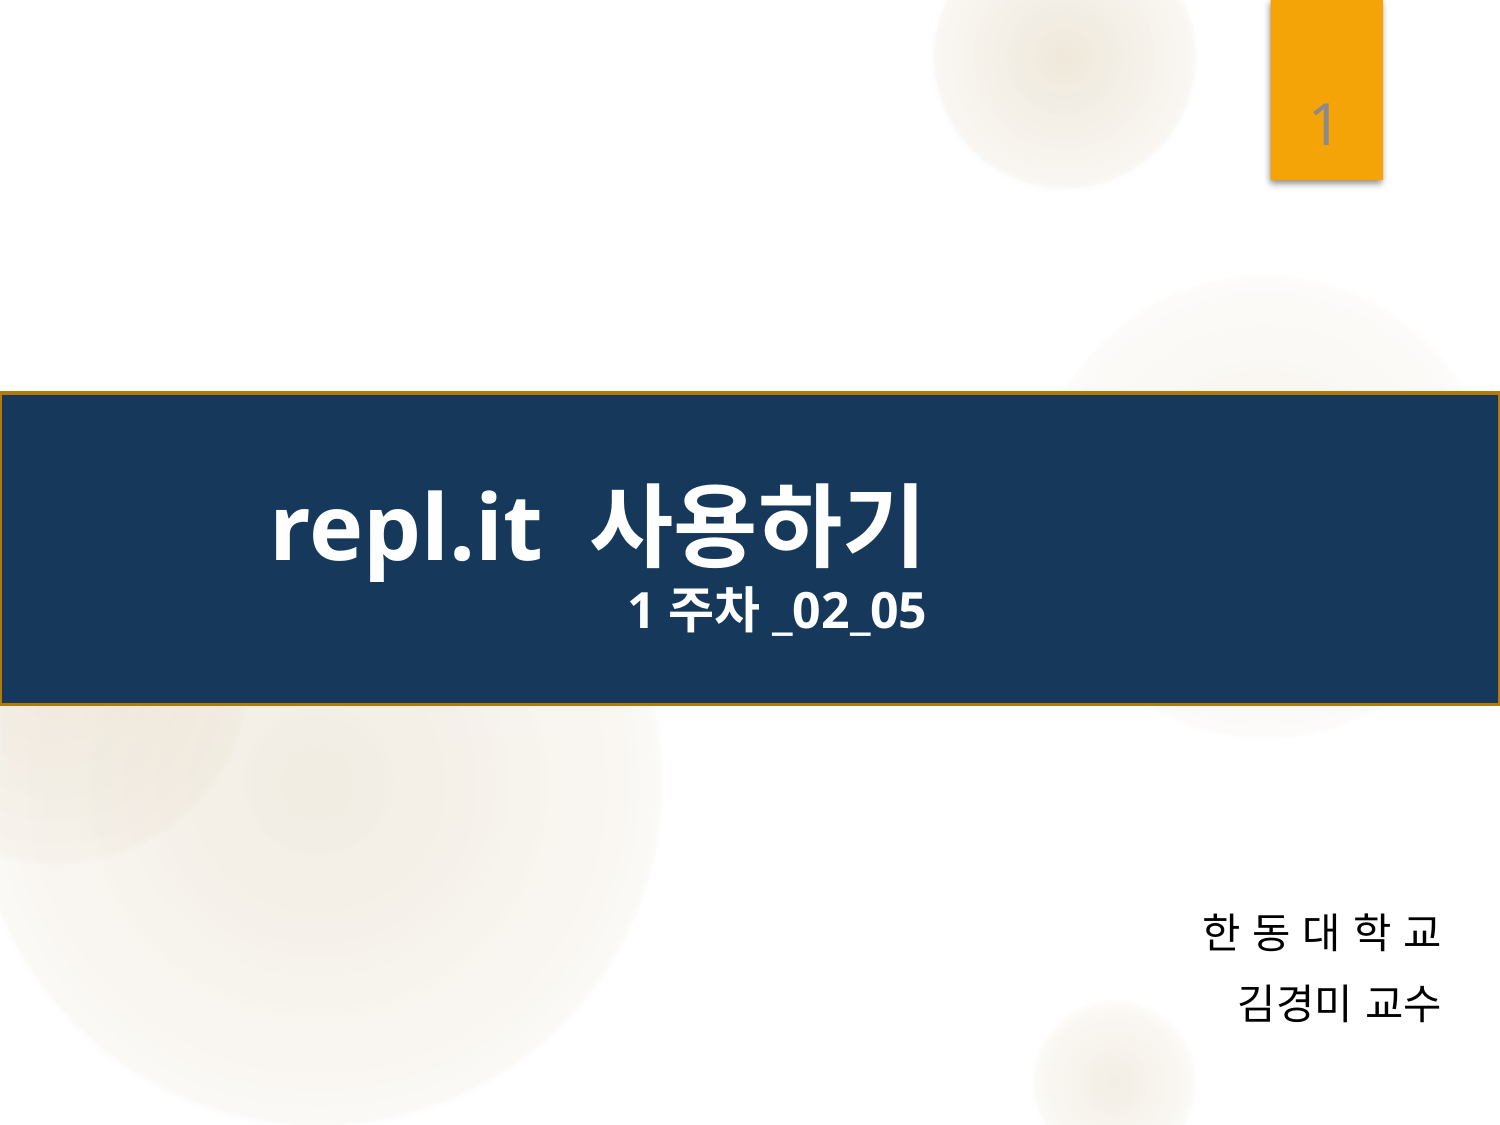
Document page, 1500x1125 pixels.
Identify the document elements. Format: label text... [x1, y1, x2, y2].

title repl.it 사용하기 1주차_02_05 [83, 441, 943, 666]
subtitle 한 동 대 학 교 김경미 교수 [994, 811, 1458, 1036]
text_box [0, 391, 1500, 706]
slide_number 1 [1273, 48, 1378, 175]
